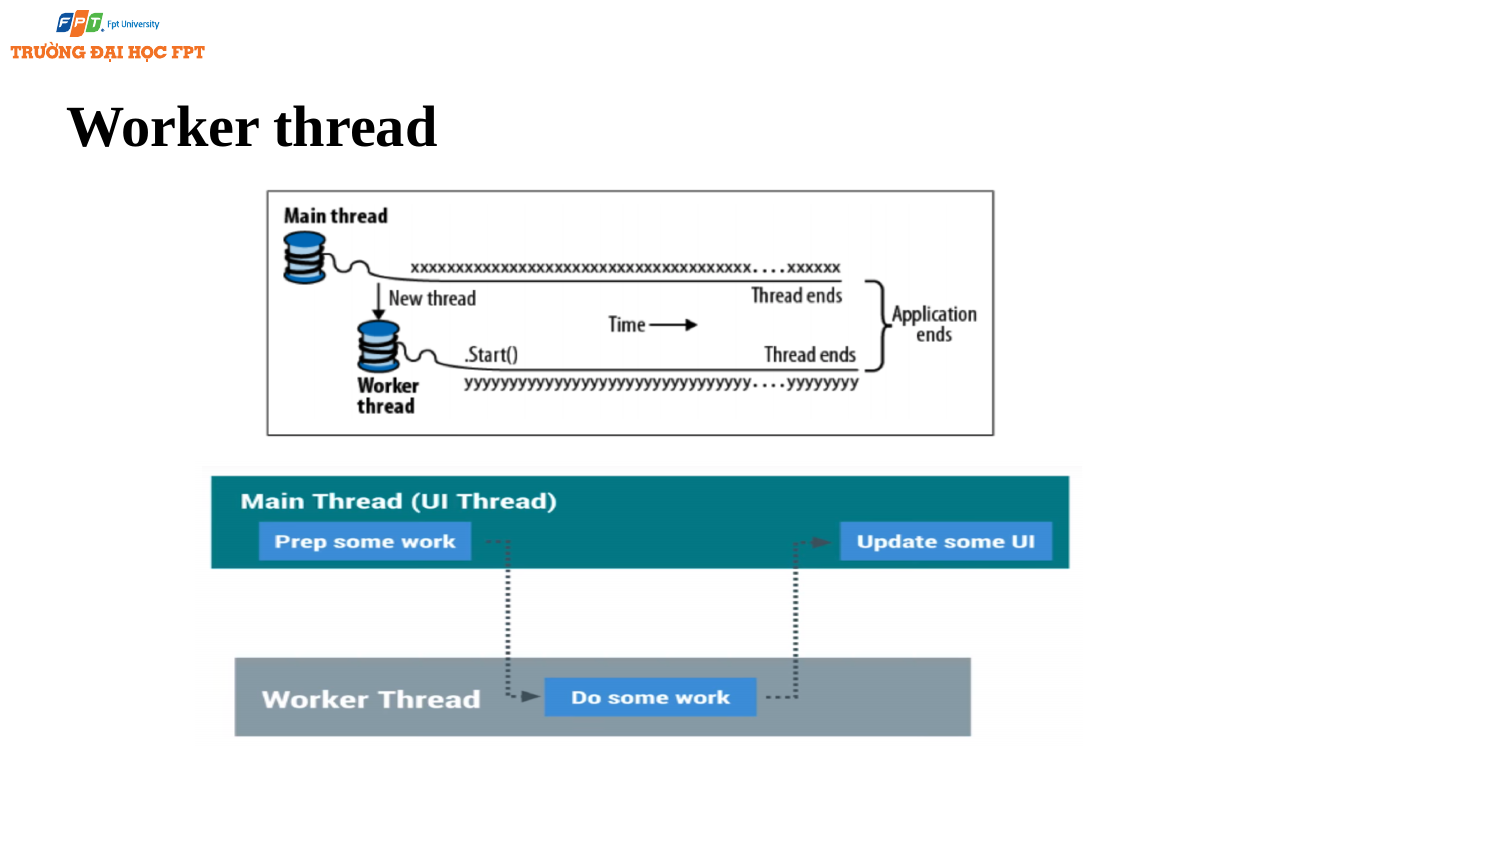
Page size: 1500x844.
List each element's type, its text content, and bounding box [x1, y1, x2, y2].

title Worker thread [51, 72, 1449, 167]
picture [251, 183, 1002, 440]
picture [195, 459, 1083, 746]
